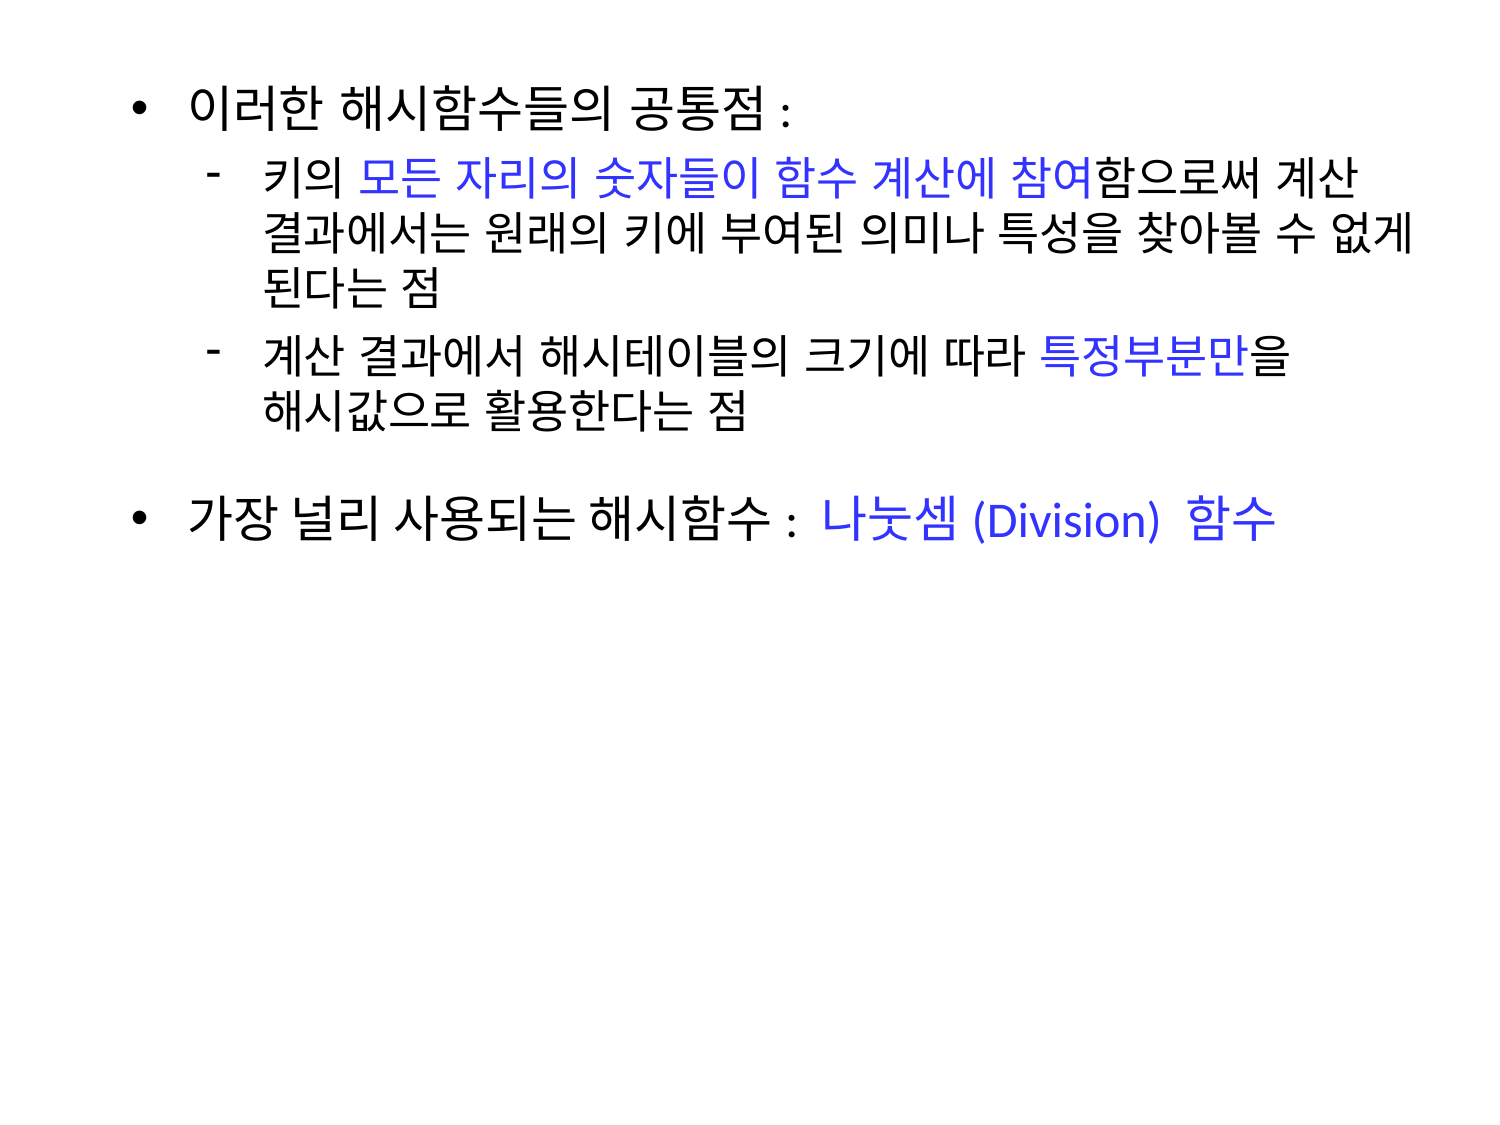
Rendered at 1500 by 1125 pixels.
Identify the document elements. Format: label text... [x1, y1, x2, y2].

text_box 이러한 해시함수들의 공통점: 키의 모든 자리의 숫자들이 함수 계산에 참여함으로써 계산 결과에서는 원래의 키에 부여된 의미나 특성을 찾아볼 수 없게 된다는 점 계산 결과에서 해시테이블의 크기에 따라 특정부분만을 해시값으로 활용한다는 점 가장 널리 사용되는 해시함수: 나눗셈(Division) 함수 [116, 69, 1473, 555]
